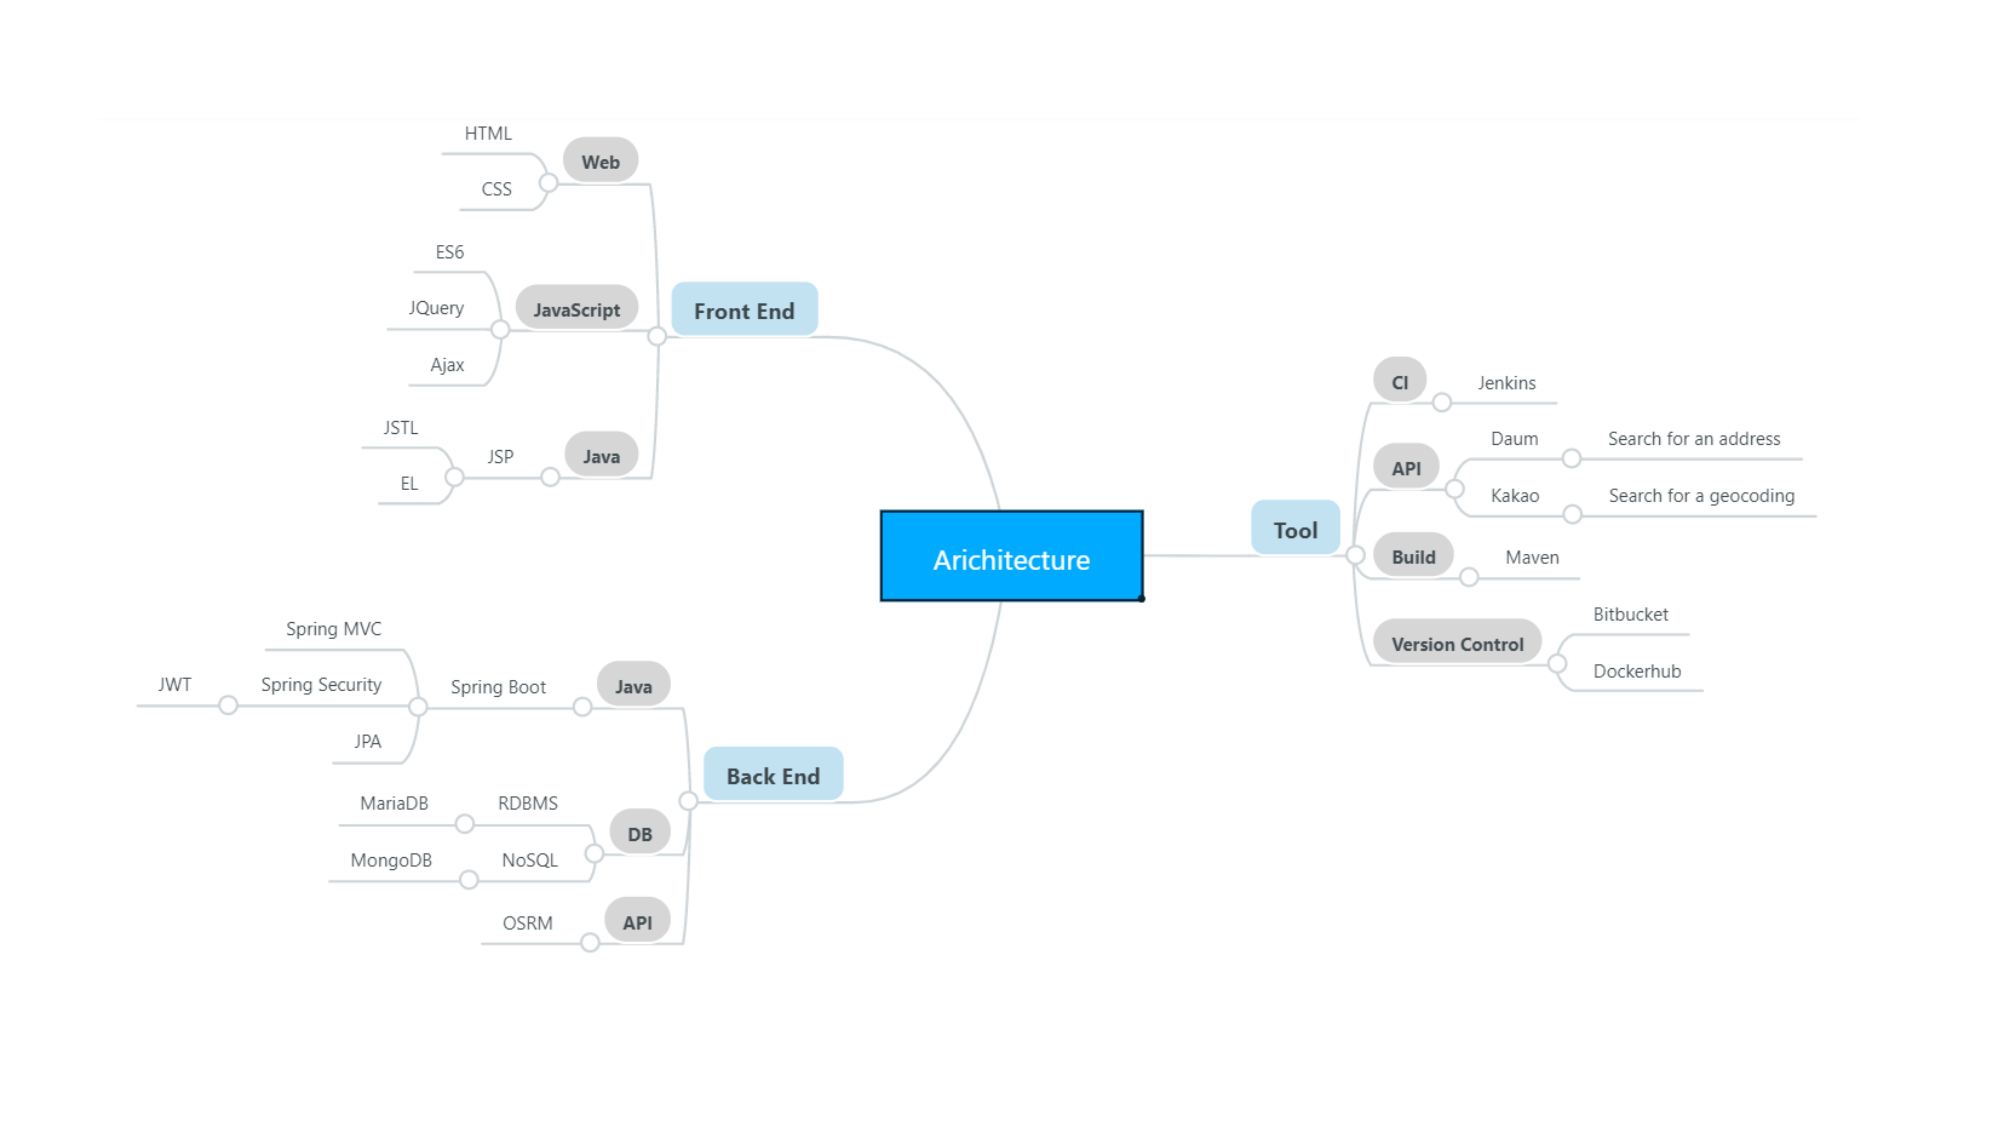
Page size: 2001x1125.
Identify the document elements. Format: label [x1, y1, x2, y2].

picture [97, 118, 1860, 960]
